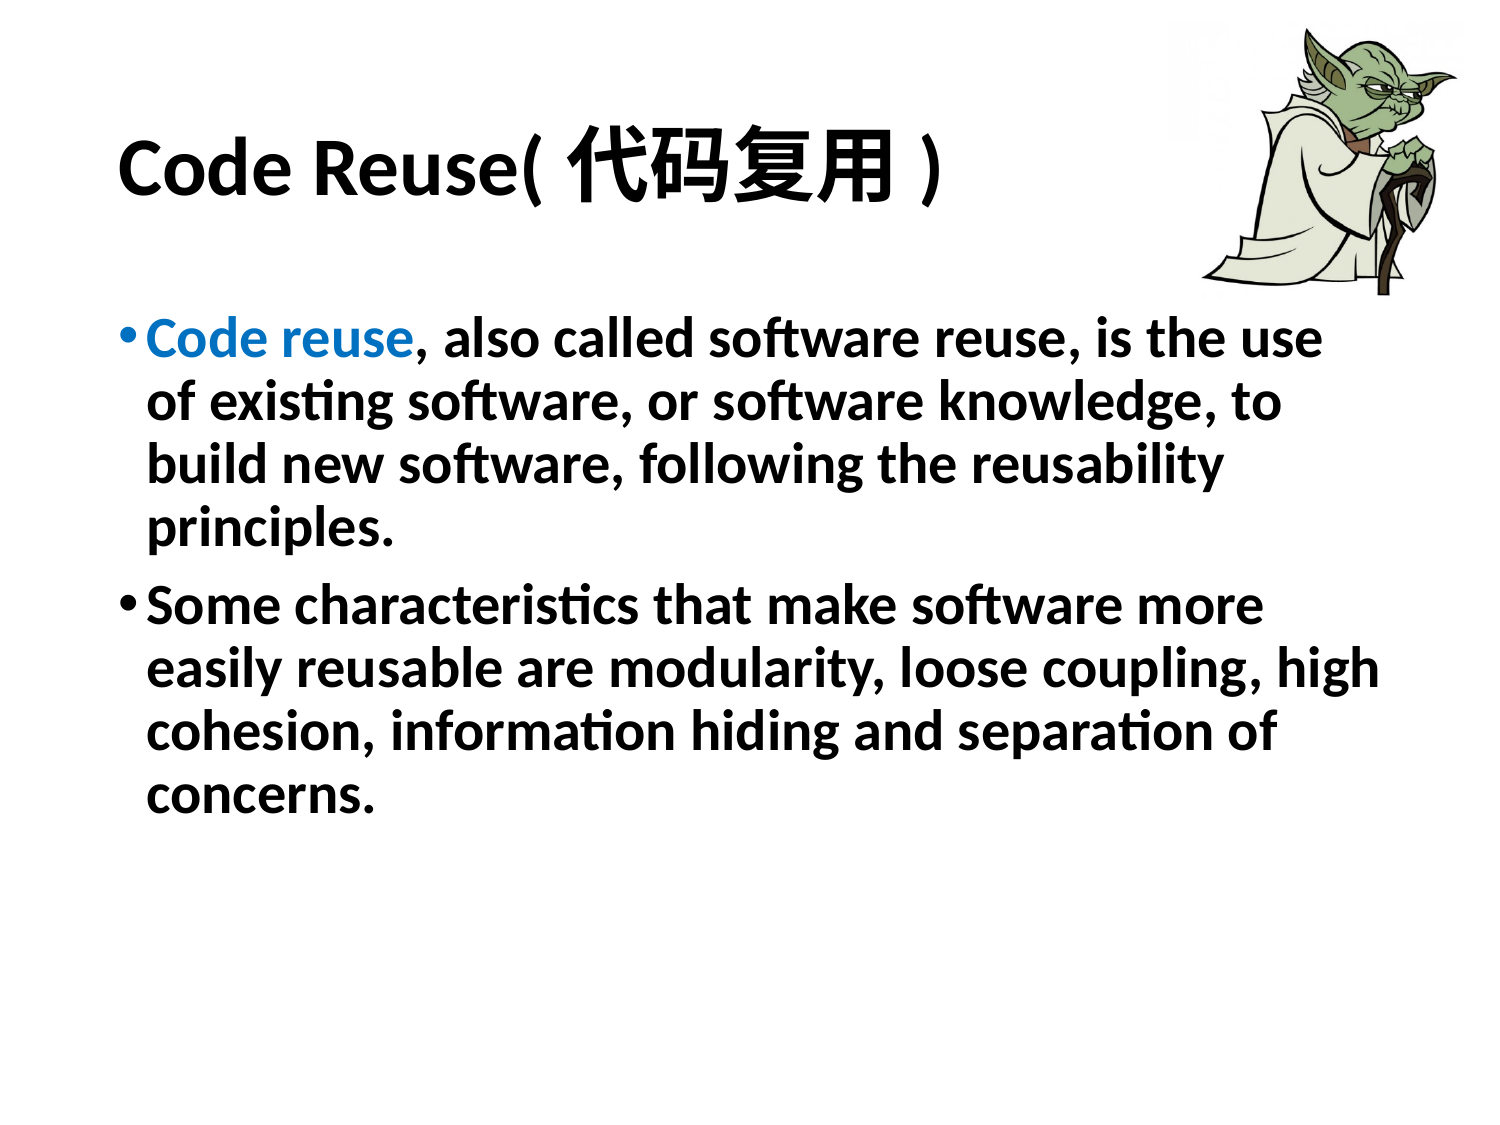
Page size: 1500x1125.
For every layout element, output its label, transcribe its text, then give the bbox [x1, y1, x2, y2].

title Code Reuse(代码复用) [103, 59, 1168, 278]
list Code reuse, also called software reuse, is the use of existing software, or software knowledge, to build new software, following the reusability principles. Some characteristics that make software more easily reusable are modularity, loose coupling, high cohesion, information hiding and separation of concerns. [103, 299, 1397, 1014]
picture [1168, 22, 1465, 300]
